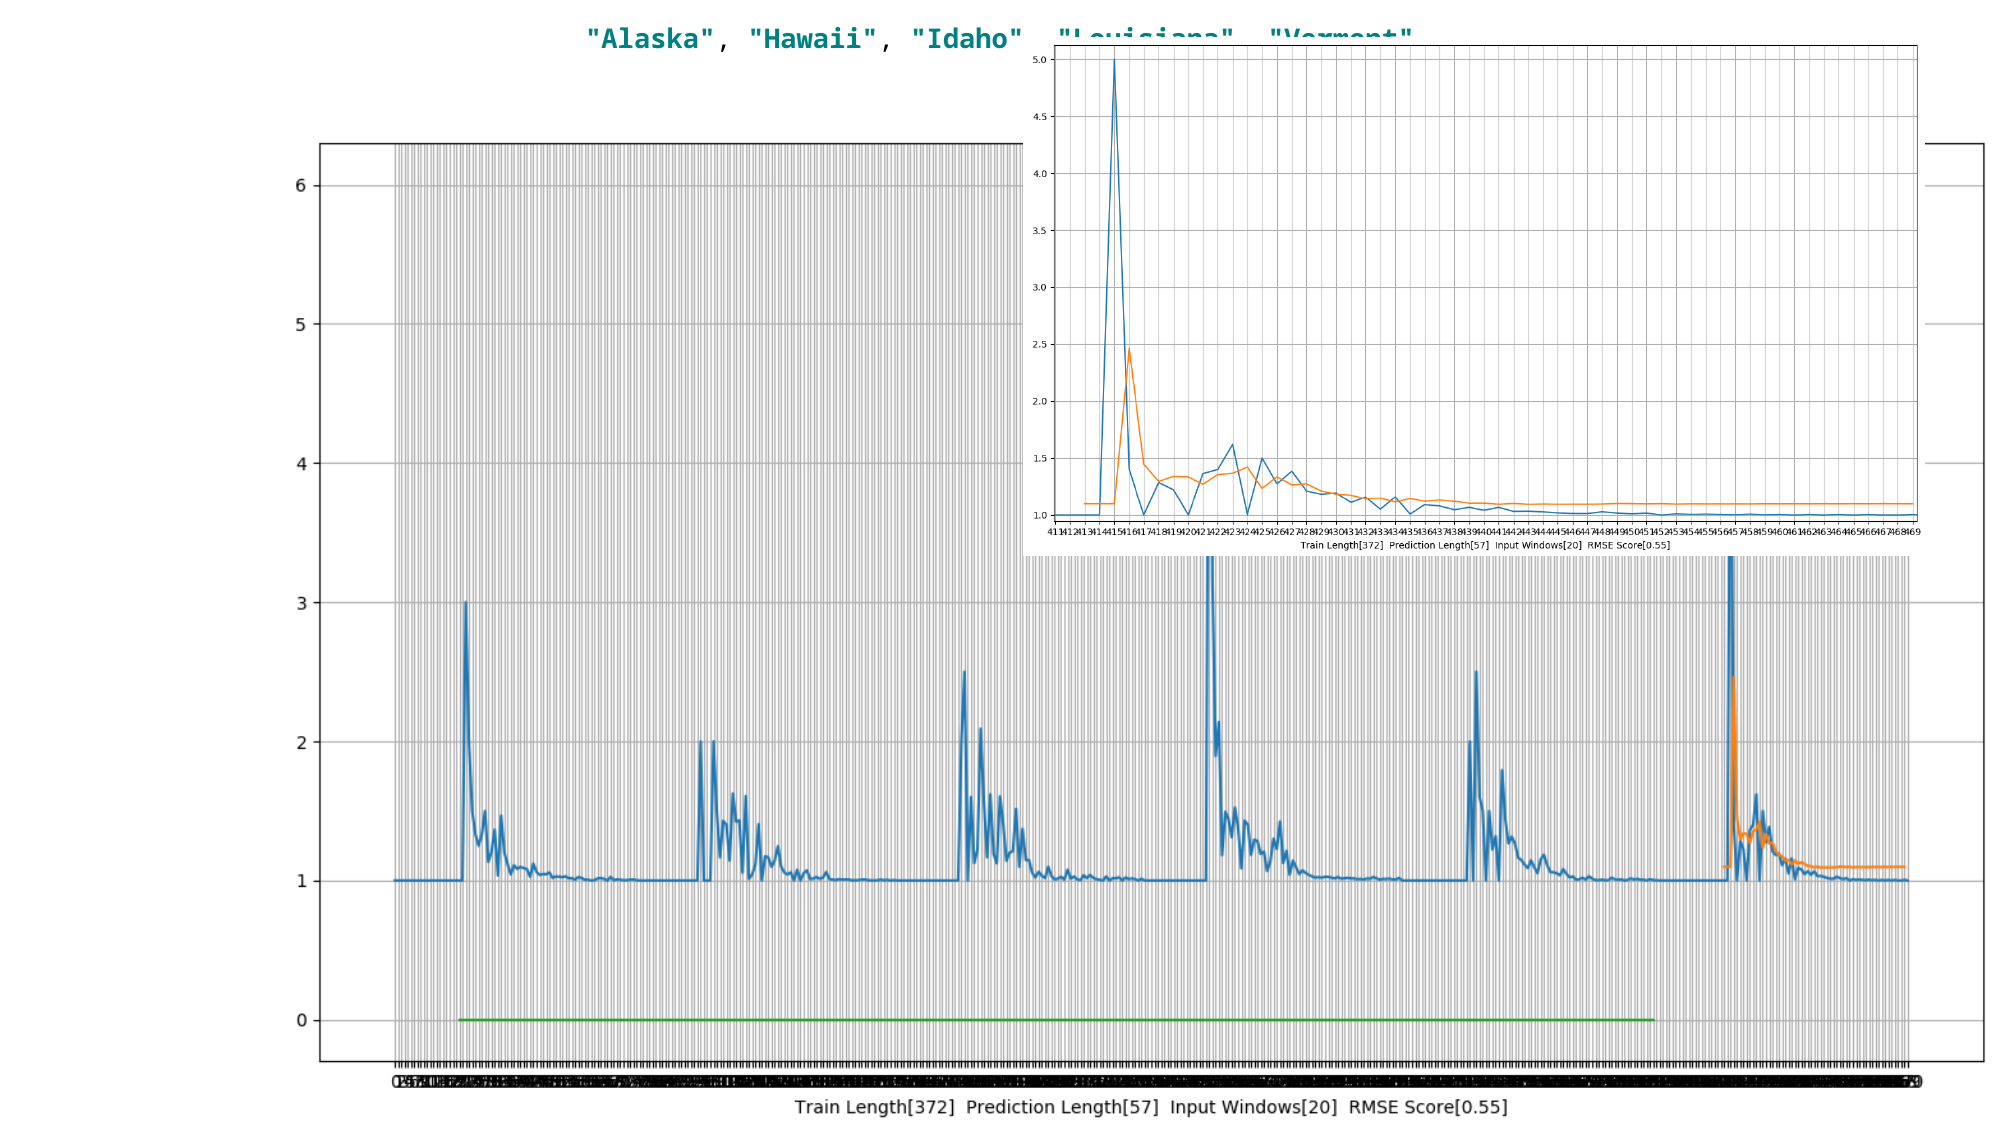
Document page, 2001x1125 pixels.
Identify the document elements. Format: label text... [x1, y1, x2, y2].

text_box "Alaska", "Hawaii", "Idaho", "Louisiana", "Vermont" [570, 13, 1430, 62]
picture [276, 37, 2000, 1125]
